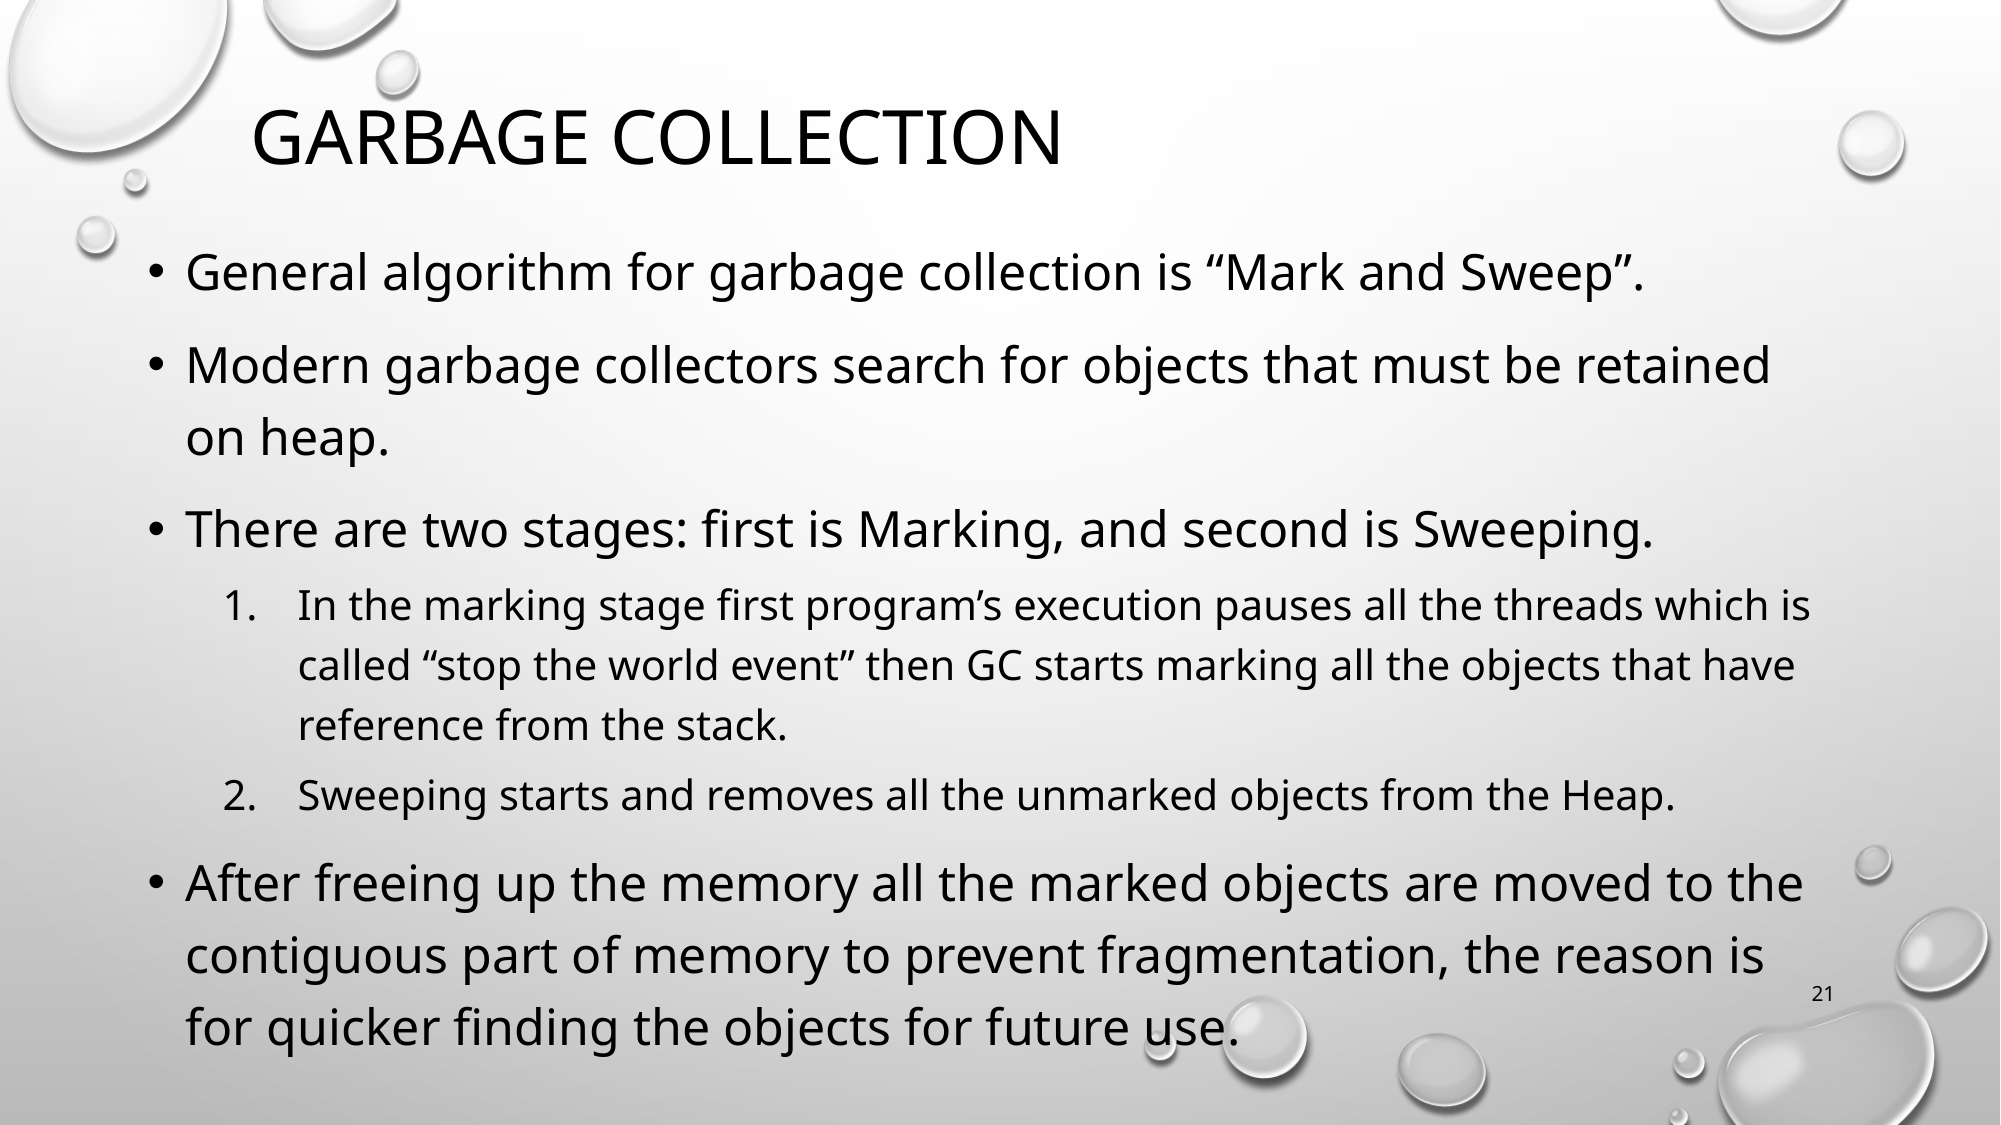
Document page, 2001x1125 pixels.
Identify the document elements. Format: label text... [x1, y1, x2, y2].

title Garbage collection [235, 79, 1757, 202]
slide_number 21 [1724, 965, 1851, 1025]
list General algorithm for garbage collection is “Mark and Sweep”. Modern garbage collectors search for objects that must be retained on heap. There are two stages: first is Marking, and second is Sweeping. In the marking stage first program’s execution pauses all the threads which is called “stop the world event” then GC starts marking all the objects that have reference from the stack. Sweeping starts and removes all the unmarked objects from the Heap. After freeing up the memory all the marked objects are moved to the contiguous part of memory to prevent fragmentation, the reason is for quicker finding the objects for future use. [132, 220, 1831, 1072]
picture [0, 0, 2000, 1125]
